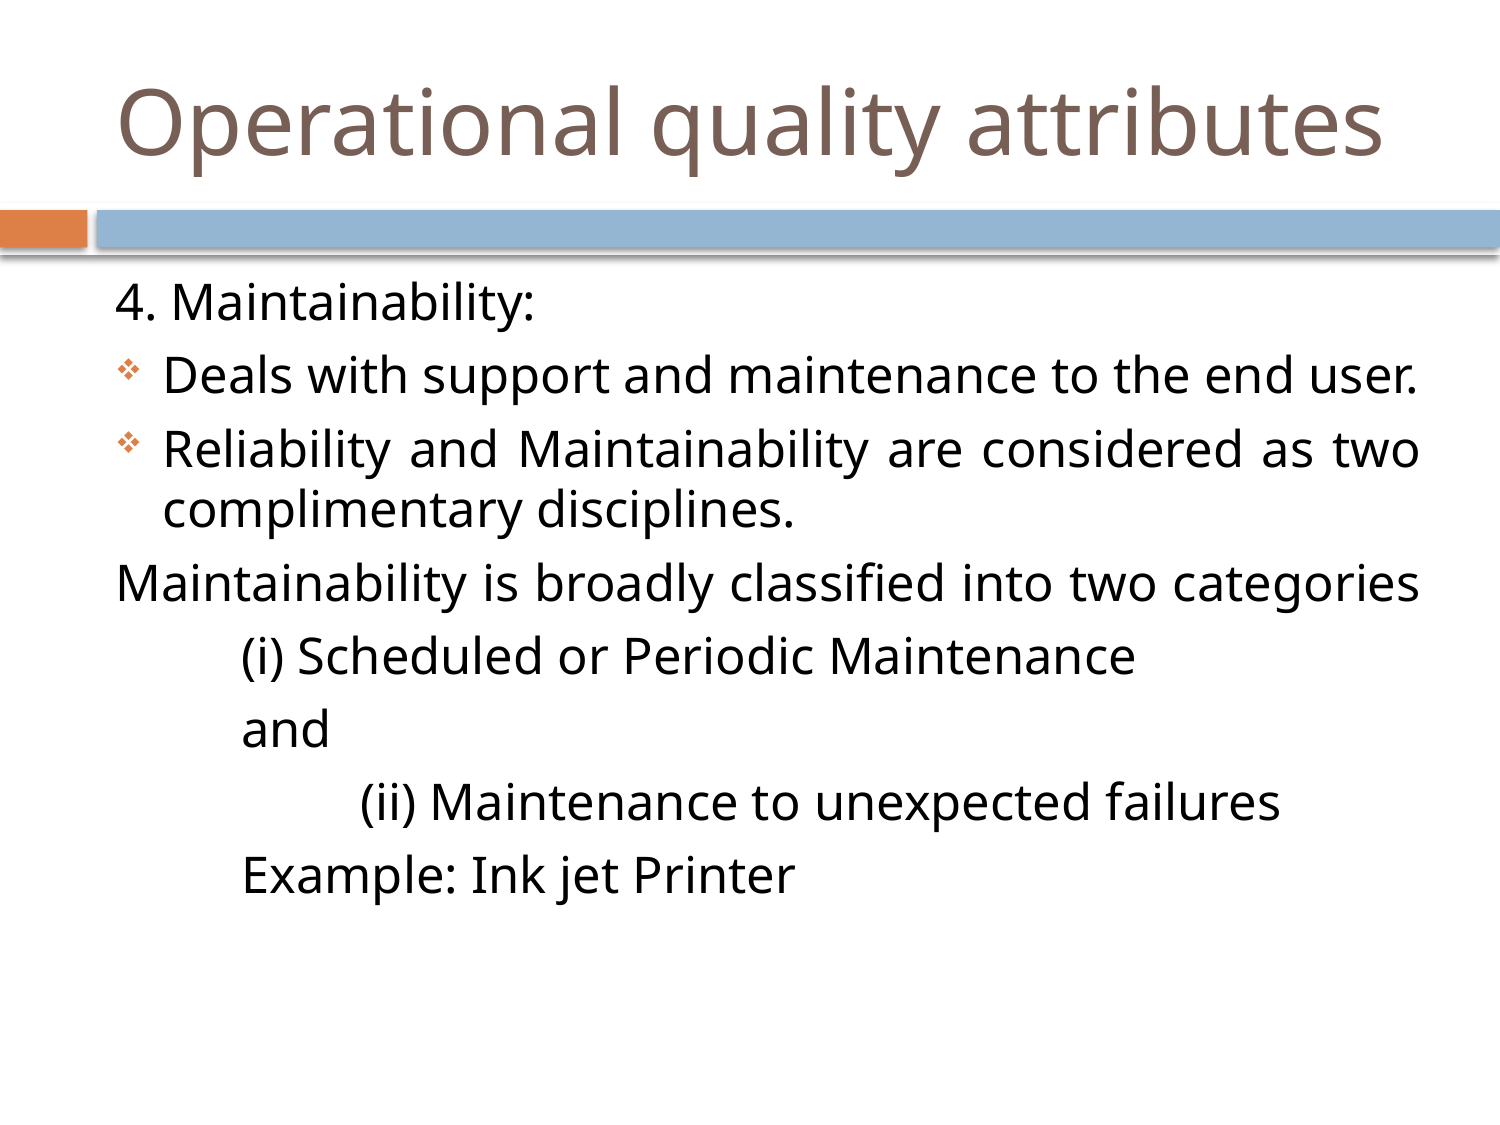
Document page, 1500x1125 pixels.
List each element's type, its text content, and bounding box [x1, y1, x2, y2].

list 4. Maintainability: Deals with support and maintenance to the end user. Reliability and Maintainability are considered as two complimentary disciplines. Maintainability is broadly classified into two categories (i) Scheduled or Periodic Maintenance and (ii) Maintenance to unexpected failures Example: Ink jet Printer [100, 262, 1438, 1000]
title Operational quality attributes [100, 37, 1438, 200]
